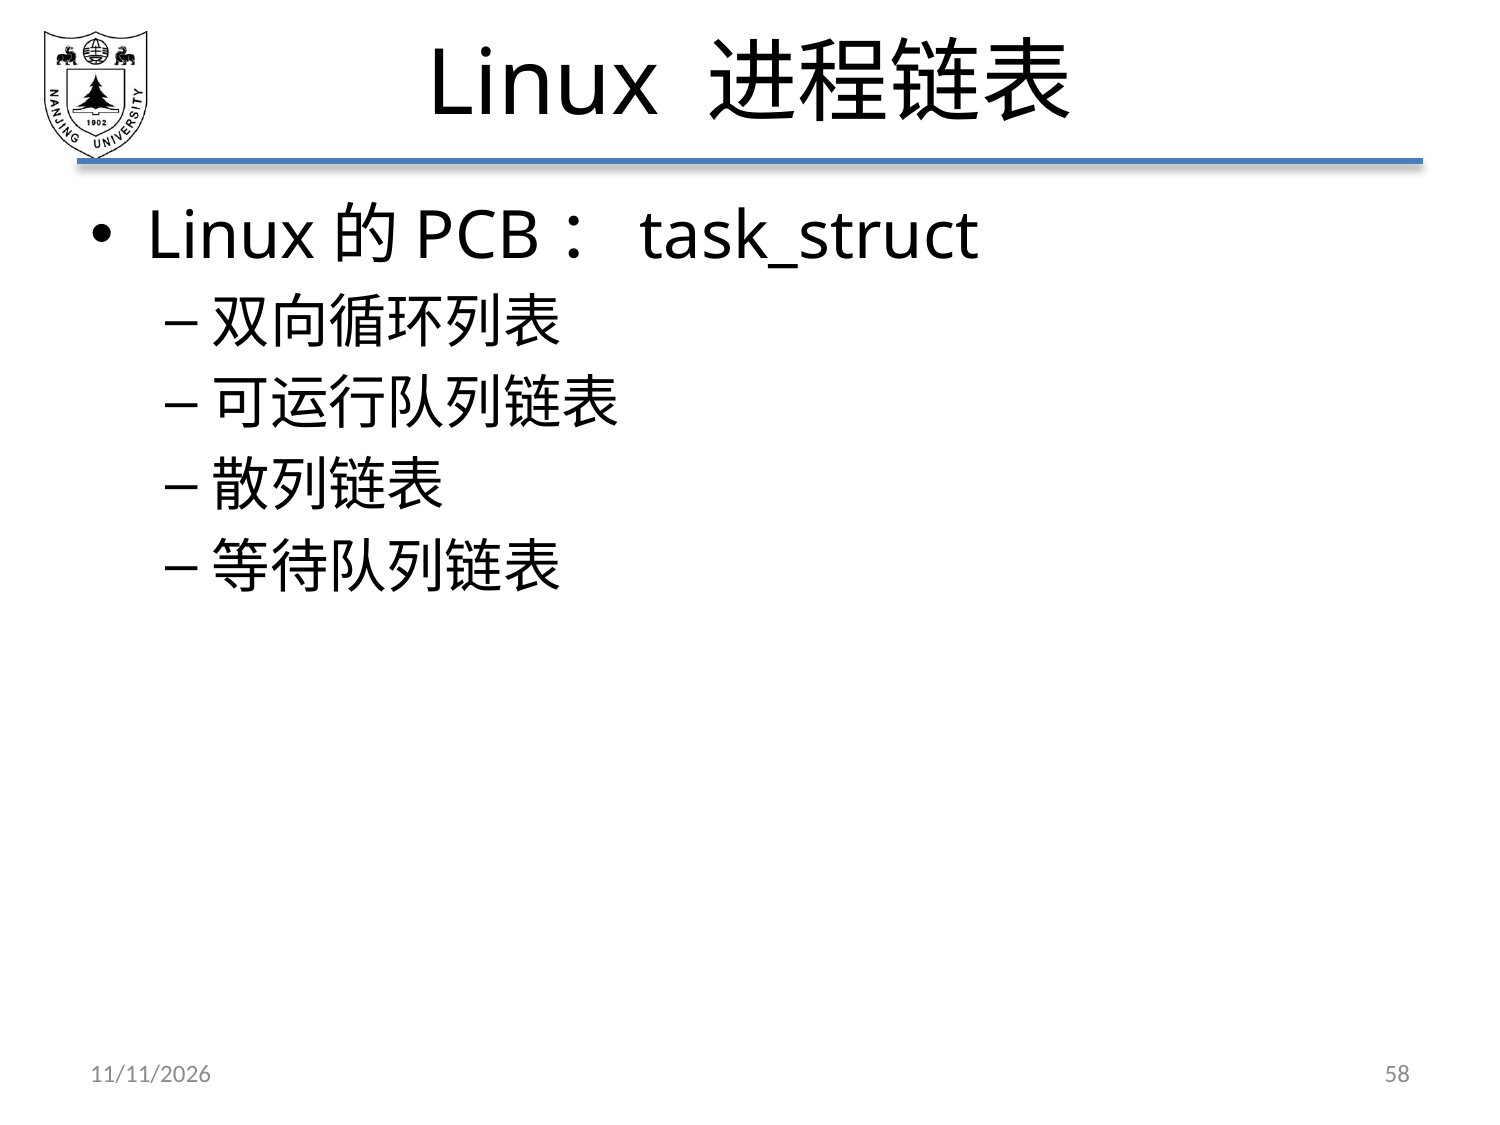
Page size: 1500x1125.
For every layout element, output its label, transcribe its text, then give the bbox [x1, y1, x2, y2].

list Linux的PCB：task_struct 双向循环列表 可运行队列链表 散列链表 等待队列链表 [75, 184, 1425, 1005]
slide_number 58 [1074, 1042, 1425, 1103]
picture [41, 30, 75, 161]
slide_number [75, 1042, 425, 1103]
title Linux 进程链表 [75, 0, 1425, 161]
